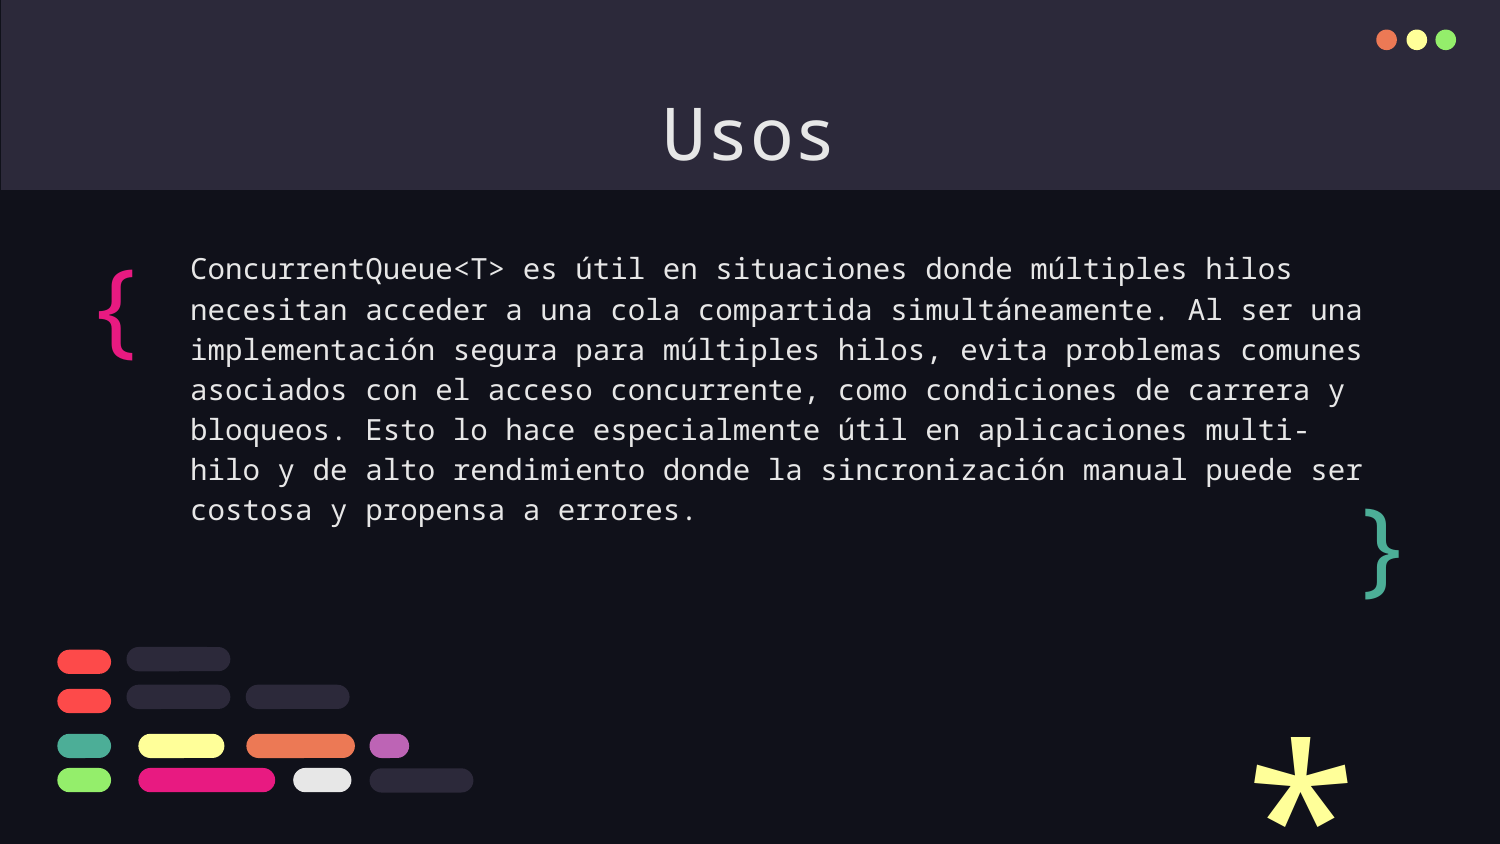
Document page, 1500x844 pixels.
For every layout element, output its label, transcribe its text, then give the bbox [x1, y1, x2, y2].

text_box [57, 646, 474, 793]
text_box * [1231, 674, 1317, 805]
text_box { [81, 225, 197, 369]
subtitle ConcurrentQueue<T> es útil en situaciones donde múltiples hilos necesitan acceder a una cola compartida simultáneamente. Al ser una implementación segura para múltiples hilos, evita problemas comunes asociados con el acceso concurrente, como condiciones de carrera y bloqueos. Esto lo hace especialmente útil en aplicaciones multi-hilo y de alto rendimiento donde la sincronización manual puede ser costosa y propensa a errores. [175, 230, 1382, 551]
title Usos [118, 72, 1382, 167]
text_box } [1347, 479, 1433, 605]
